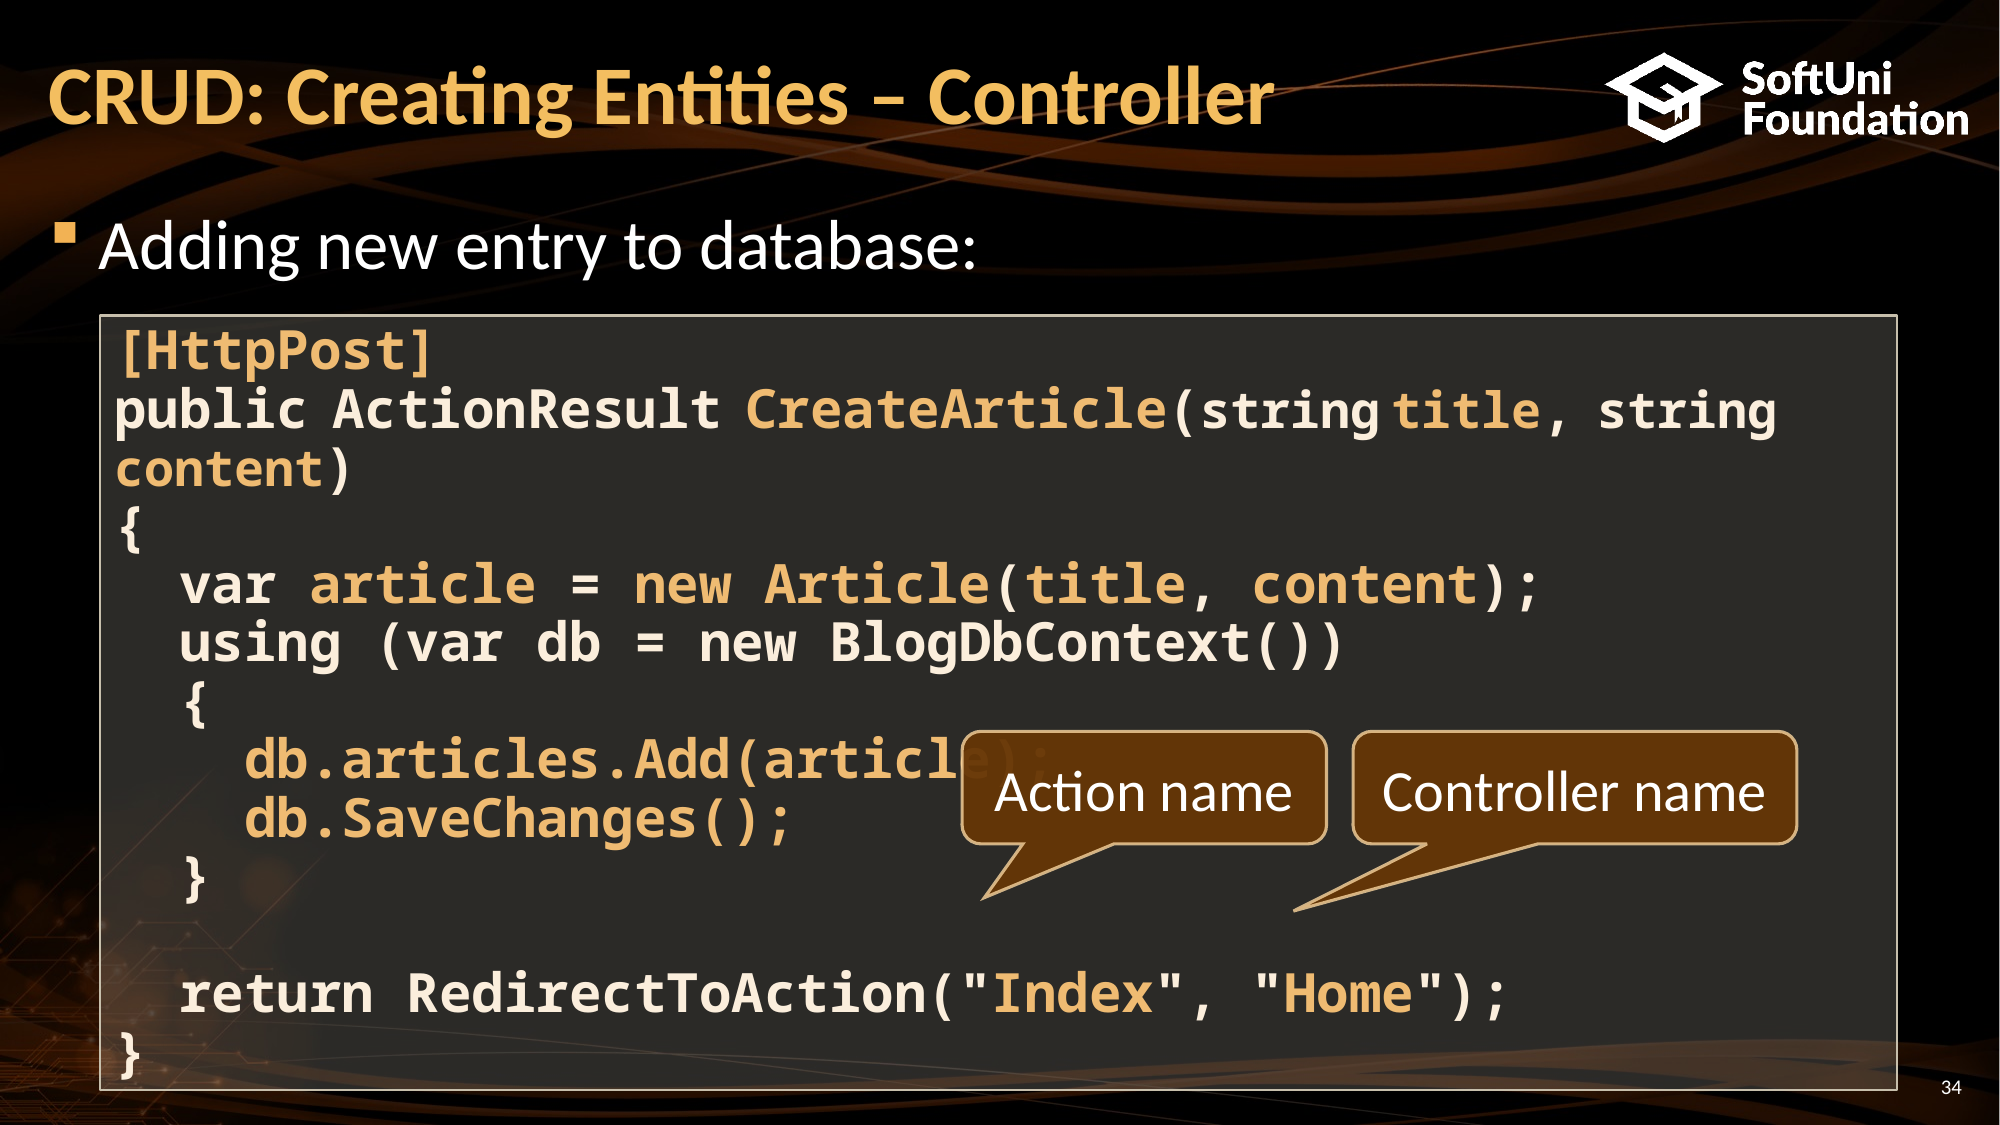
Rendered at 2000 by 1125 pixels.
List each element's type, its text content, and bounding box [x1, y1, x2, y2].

title CRUD: Creating Entities – Controller [30, 6, 1602, 189]
list Adding new entry to database: [31, 188, 1968, 1103]
text_box [HttpPost] public ActionResult CreateArticle(string title, string content) { var article = new Article(title, content); using (var db = new BlogDbContext()) { db.articles.Add(article); db.SaveChanges(); } return RedirectToAction("Index", "Home"); } [99, 315, 1898, 1091]
text_box Controller name [1292, 730, 1798, 913]
picture [0, 0, 2000, 1125]
text_box Action name [960, 730, 1328, 900]
